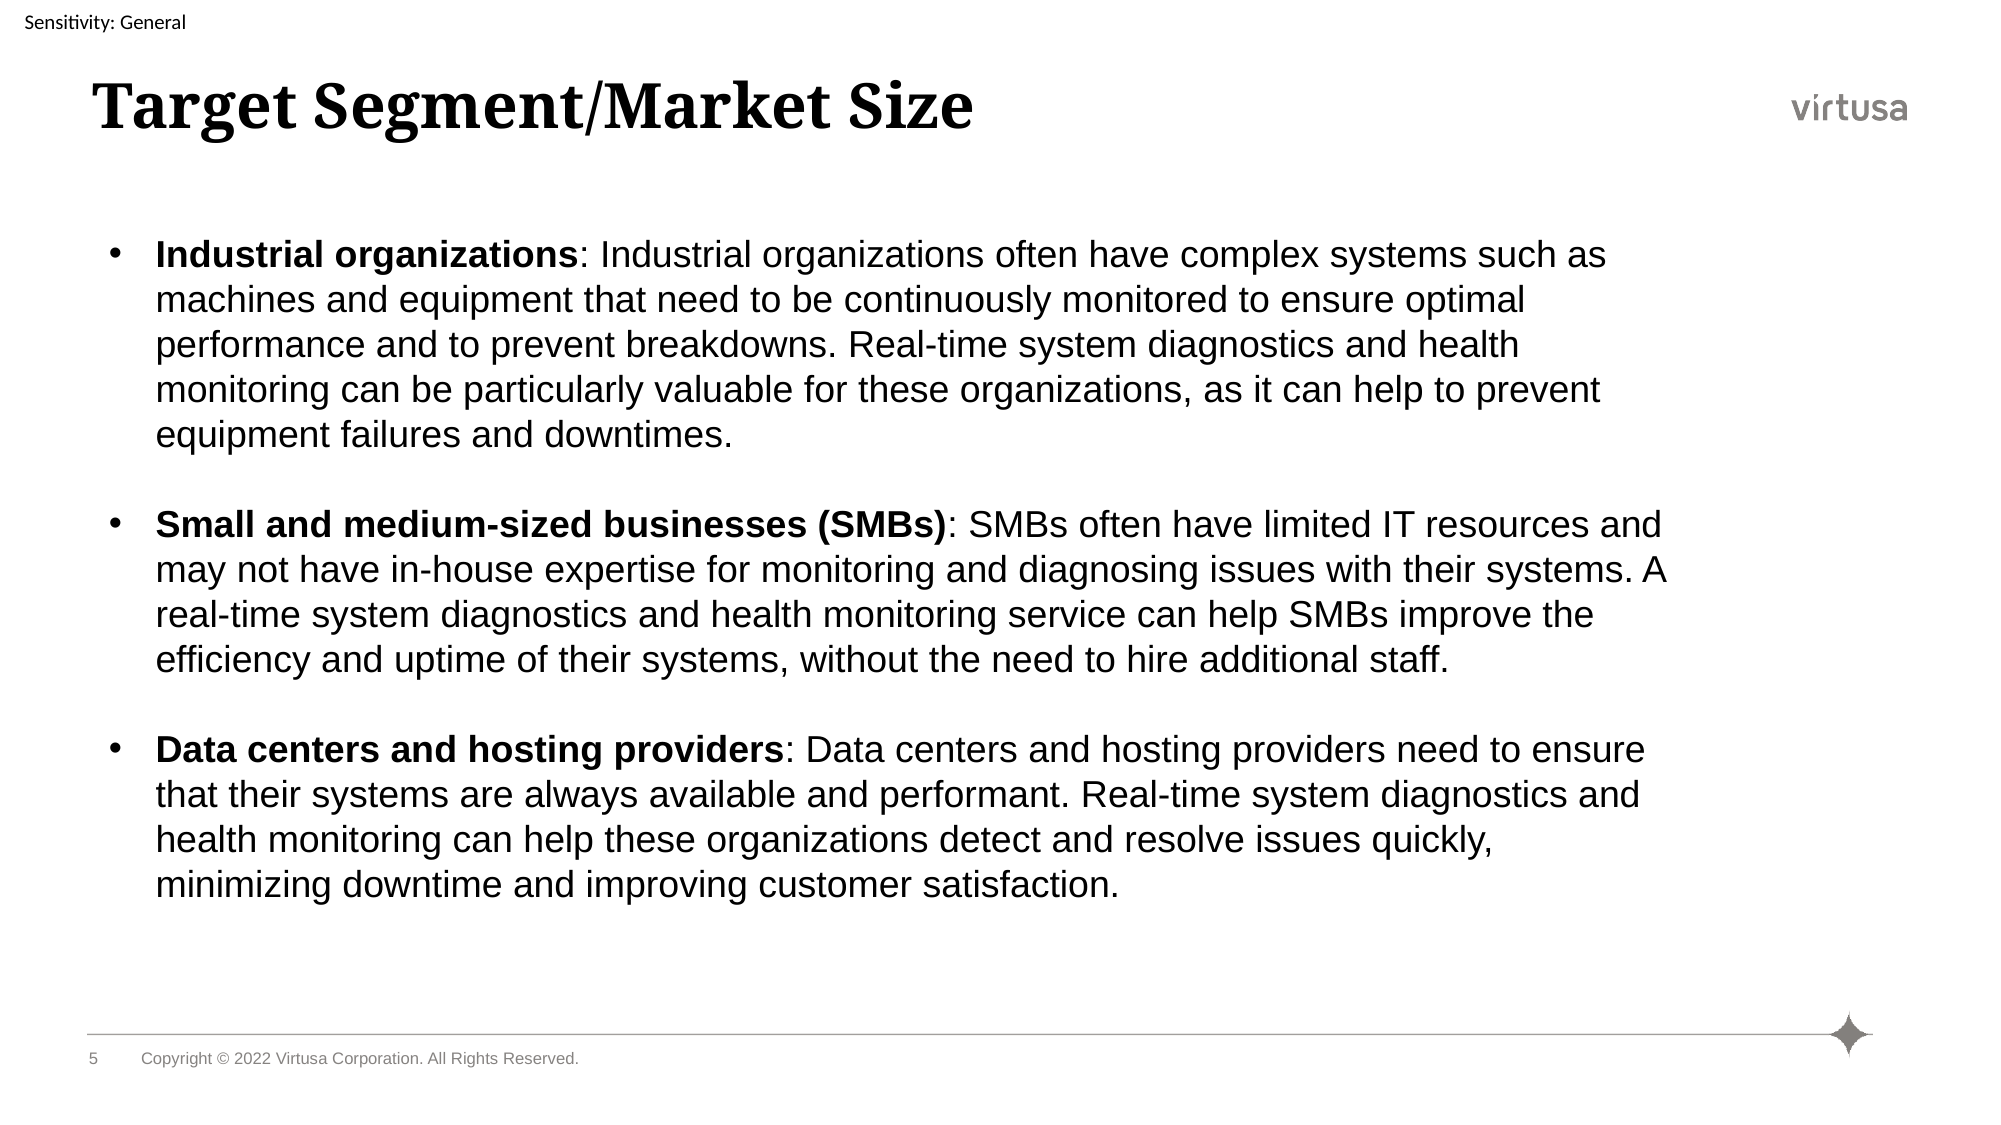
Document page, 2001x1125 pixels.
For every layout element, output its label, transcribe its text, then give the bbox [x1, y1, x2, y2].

title Target Segment/Market Size [92, 75, 1667, 230]
text_box Industrial organizations: Industrial organizations often have complex systems such as machines and equipment that need to be continuously monitored to ensure optimal performance and to prevent breakdowns. Real-time system diagnostics and health monitoring can be particularly valuable for these organizations, as it can help to prevent equipment failures and downtimes. Small and medium-sized businesses (SMBs): SMBs often have limited IT resources and may not have in-house expertise for monitoring and diagnosing issues with their systems. A real-time system diagnostics and health monitoring service can help SMBs improve the efficiency and uptime of their systems, without the need to hire additional staff. Data centers and hosting providers: Data centers and hosting providers need to ensure that their systems are always available and performant. Real-time system diagnostics and health monitoring can help these organizations detect and resolve issues quickly, minimizing downtime and improving customer satisfaction. [93, 222, 1691, 989]
picture [1791, 94, 1907, 121]
